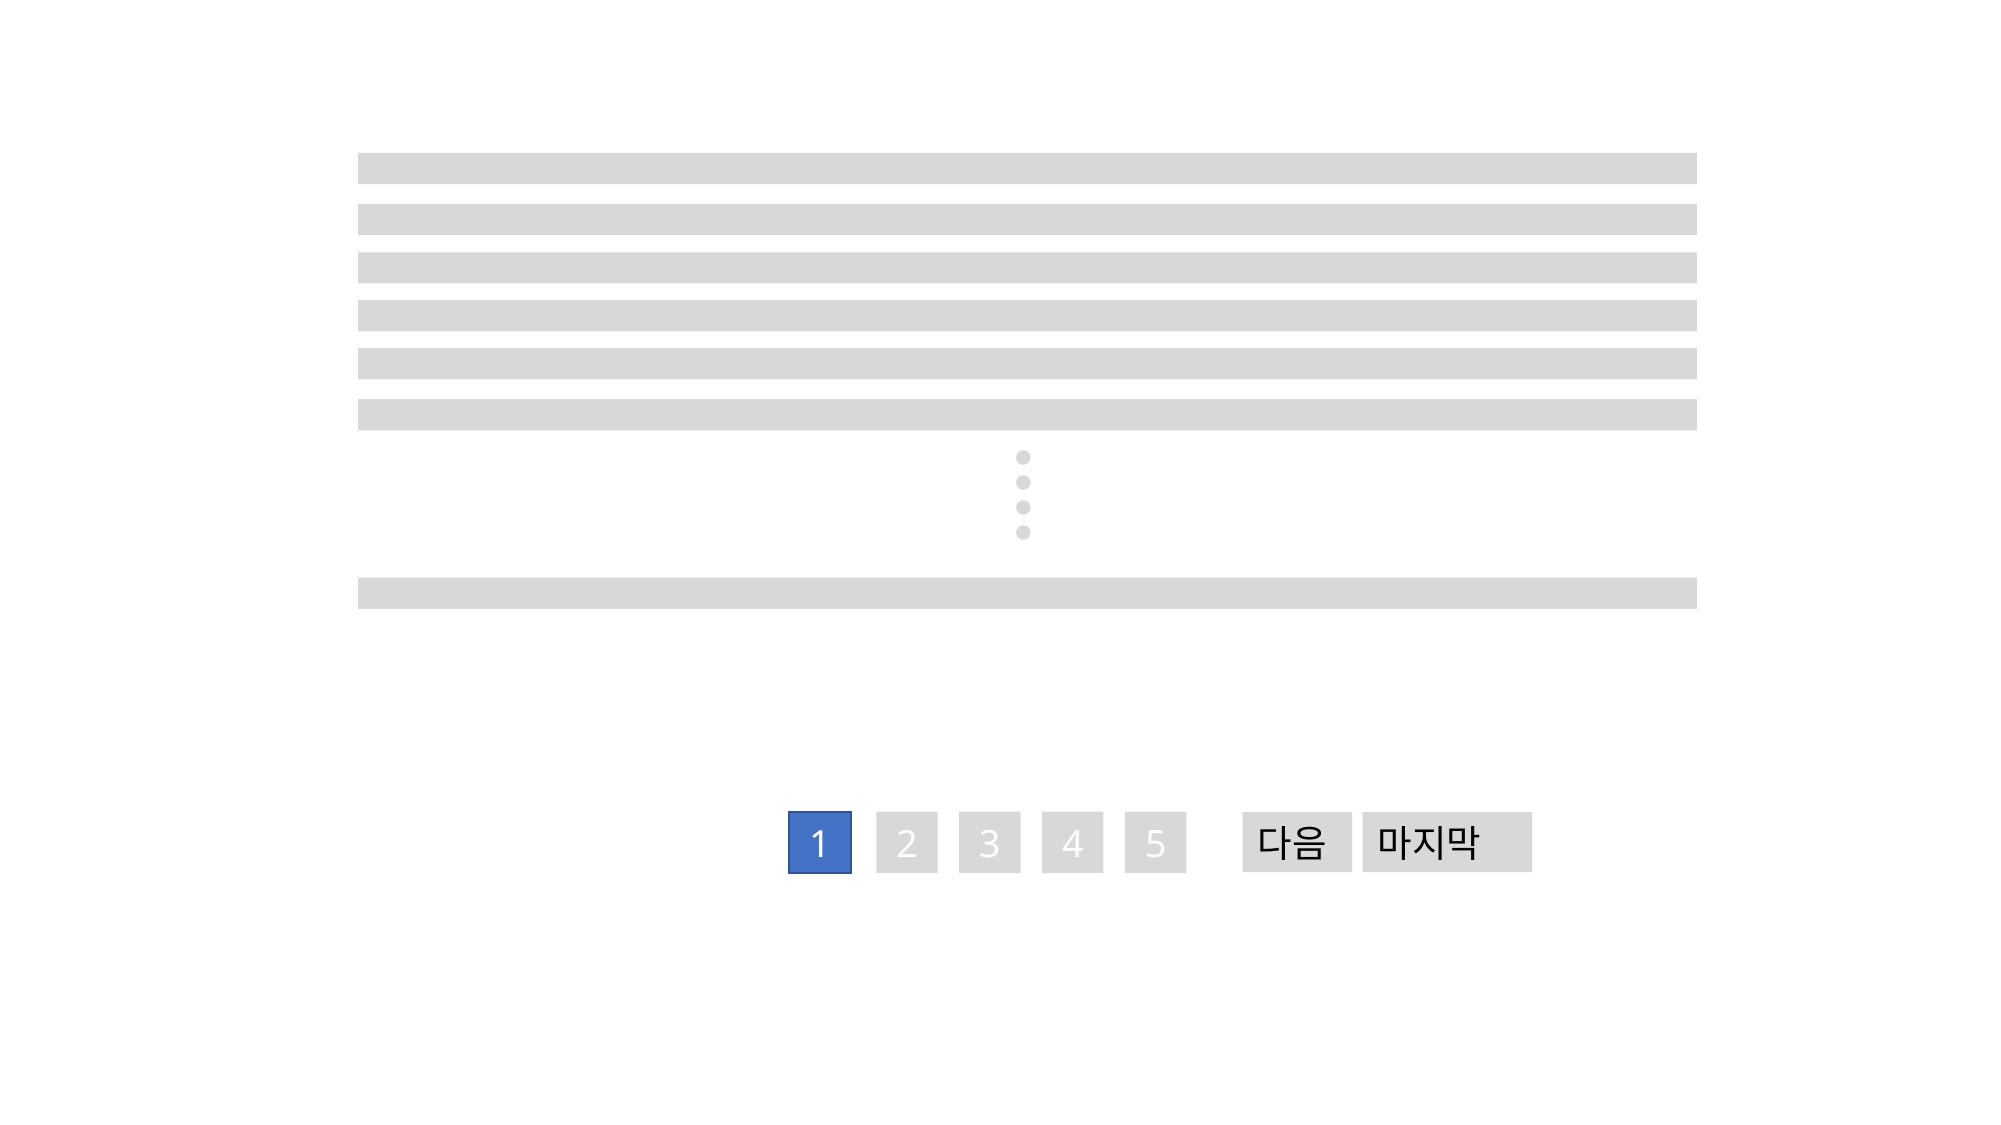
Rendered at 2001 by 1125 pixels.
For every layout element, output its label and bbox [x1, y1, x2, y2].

text_box [788, 811, 1533, 874]
text_box [357, 152, 1698, 610]
